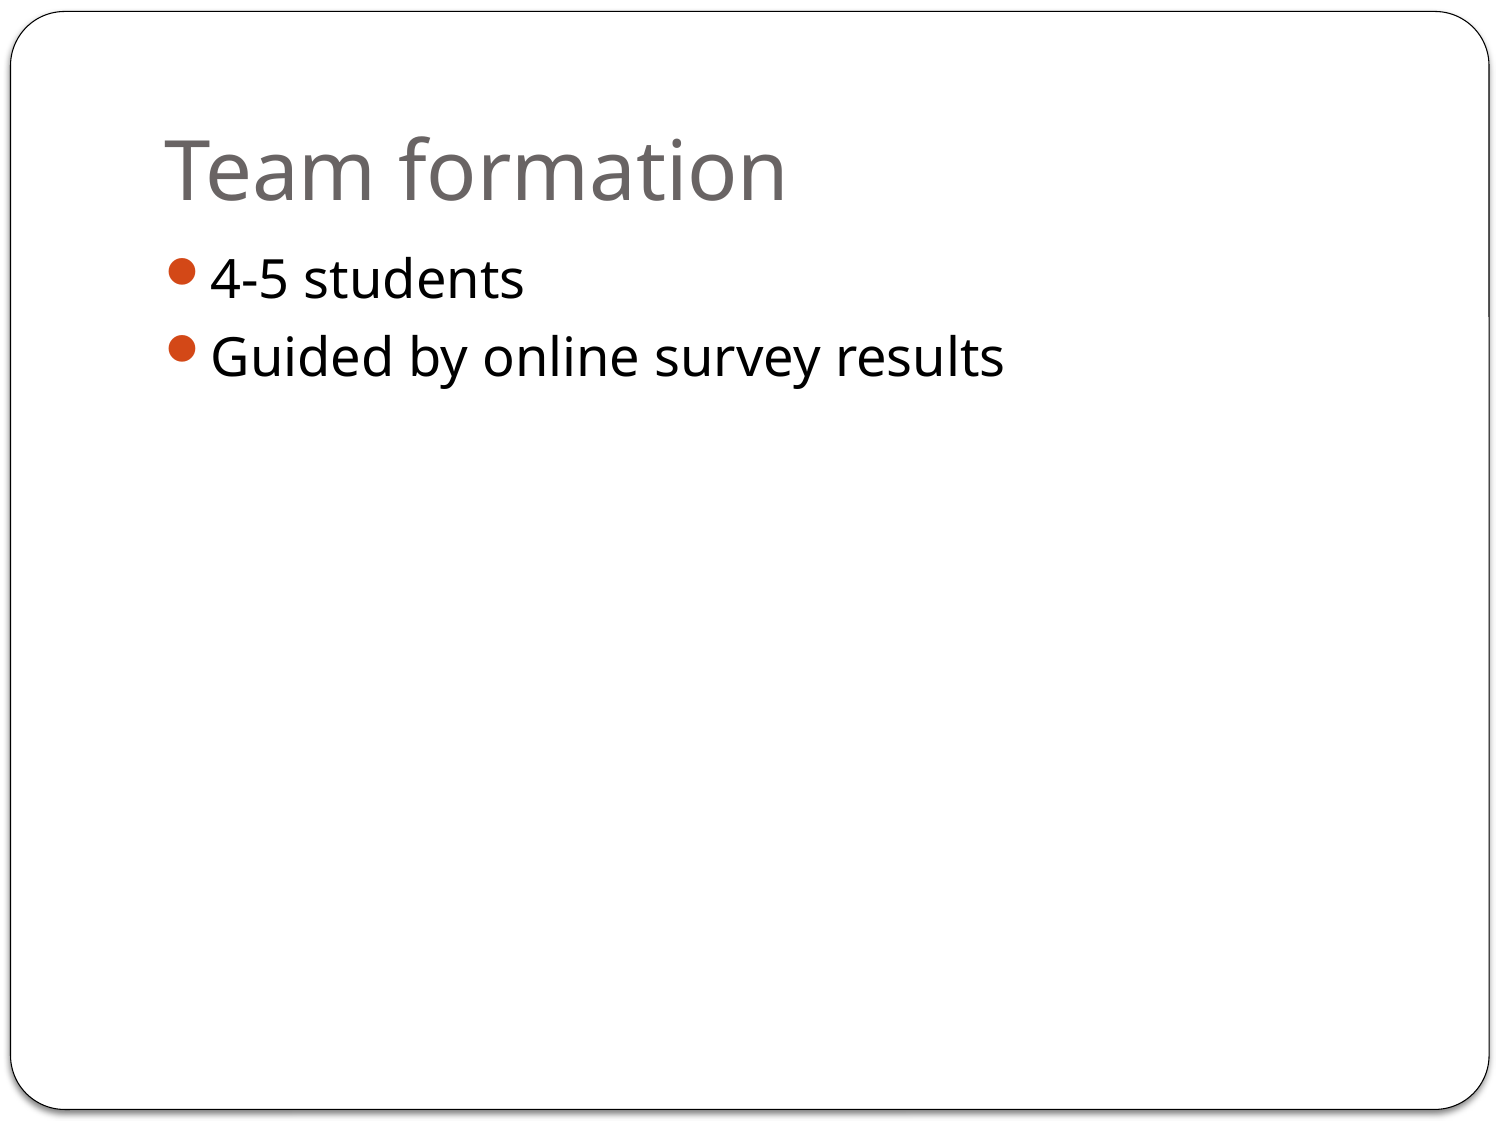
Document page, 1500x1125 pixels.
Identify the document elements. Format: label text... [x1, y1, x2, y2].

list 4-5 students Guided by online survey results [150, 237, 1425, 988]
title Team formation [150, 45, 1425, 233]
